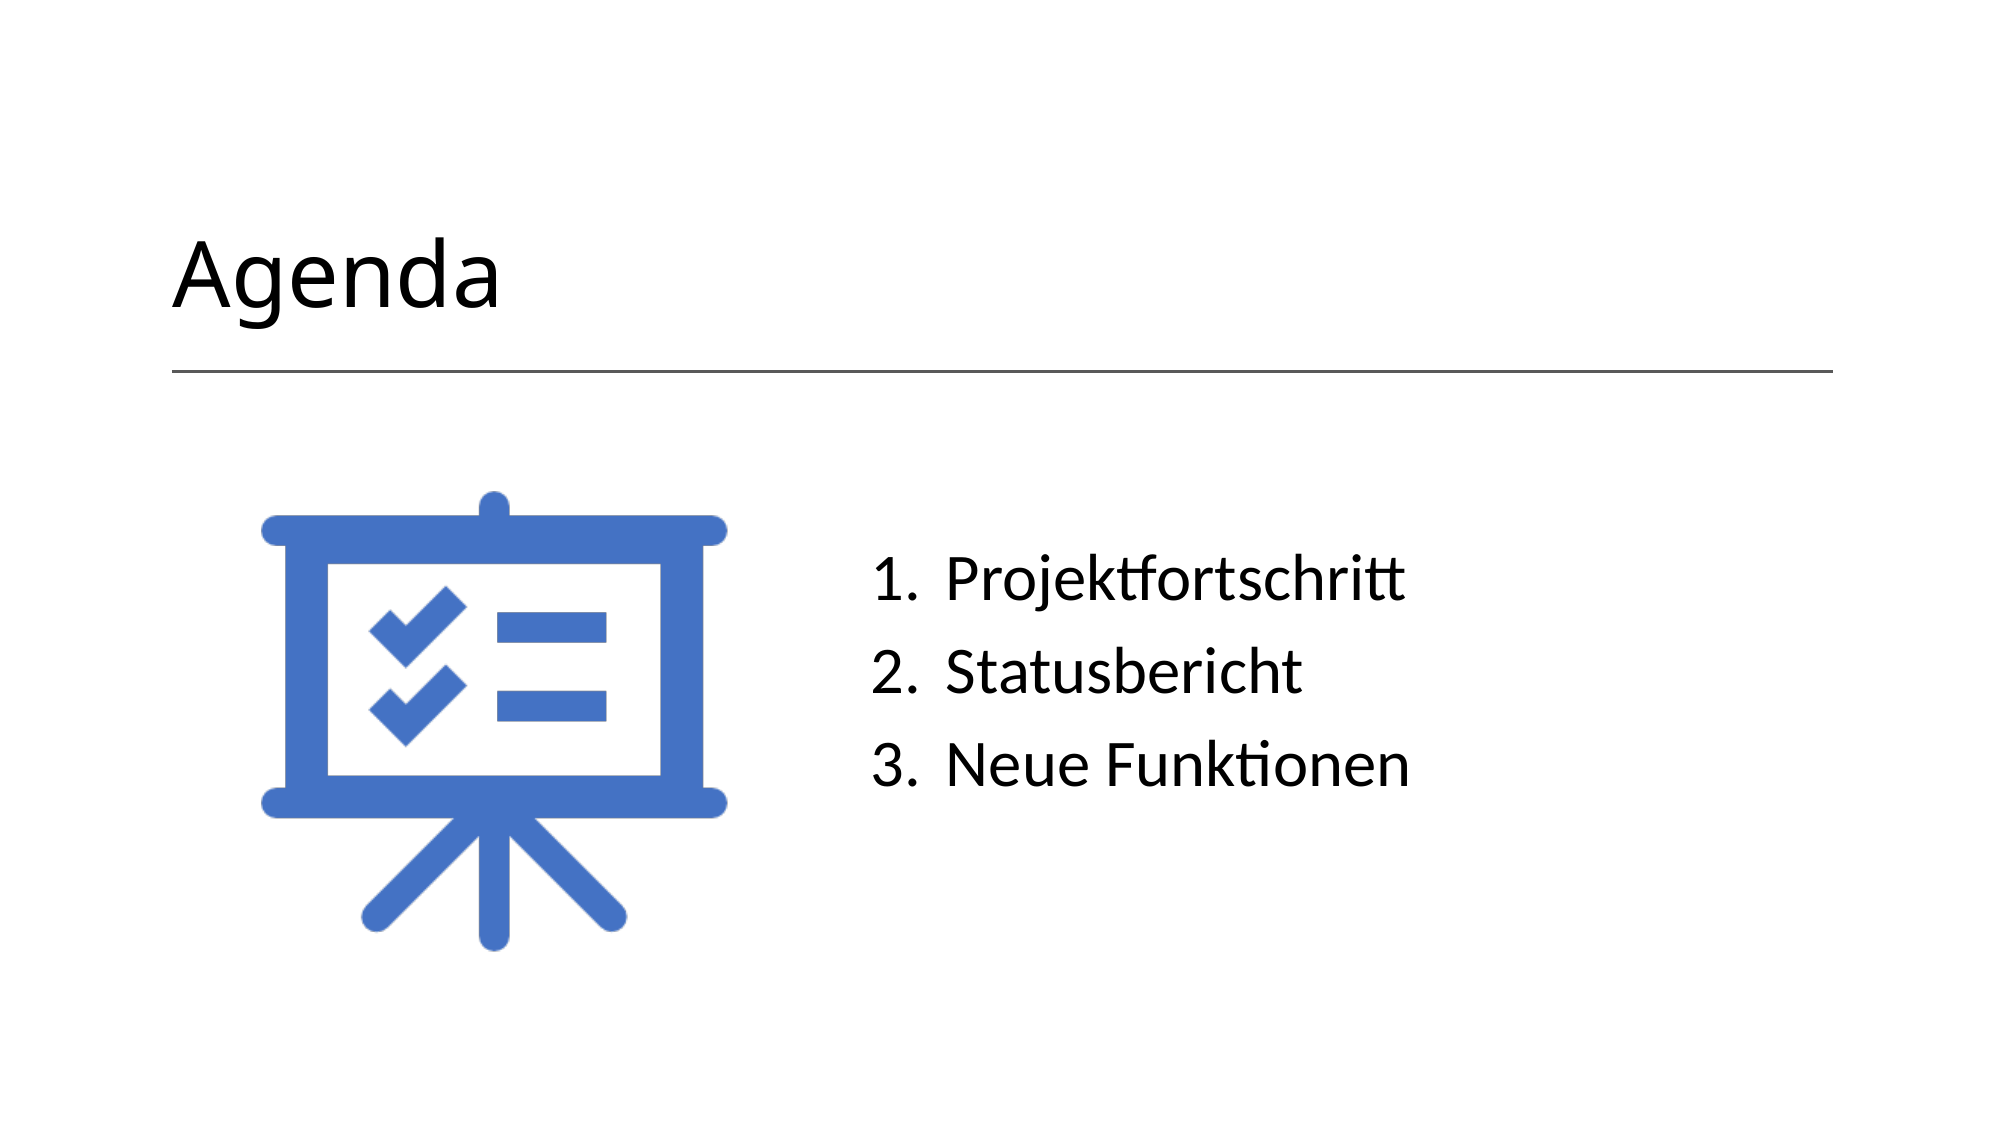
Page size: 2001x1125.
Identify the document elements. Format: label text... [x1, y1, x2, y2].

list Projektfortschritt Statusbericht Neue Funktionen [855, 535, 1461, 831]
picture [204, 428, 785, 1009]
title Agenda [157, 160, 1895, 335]
